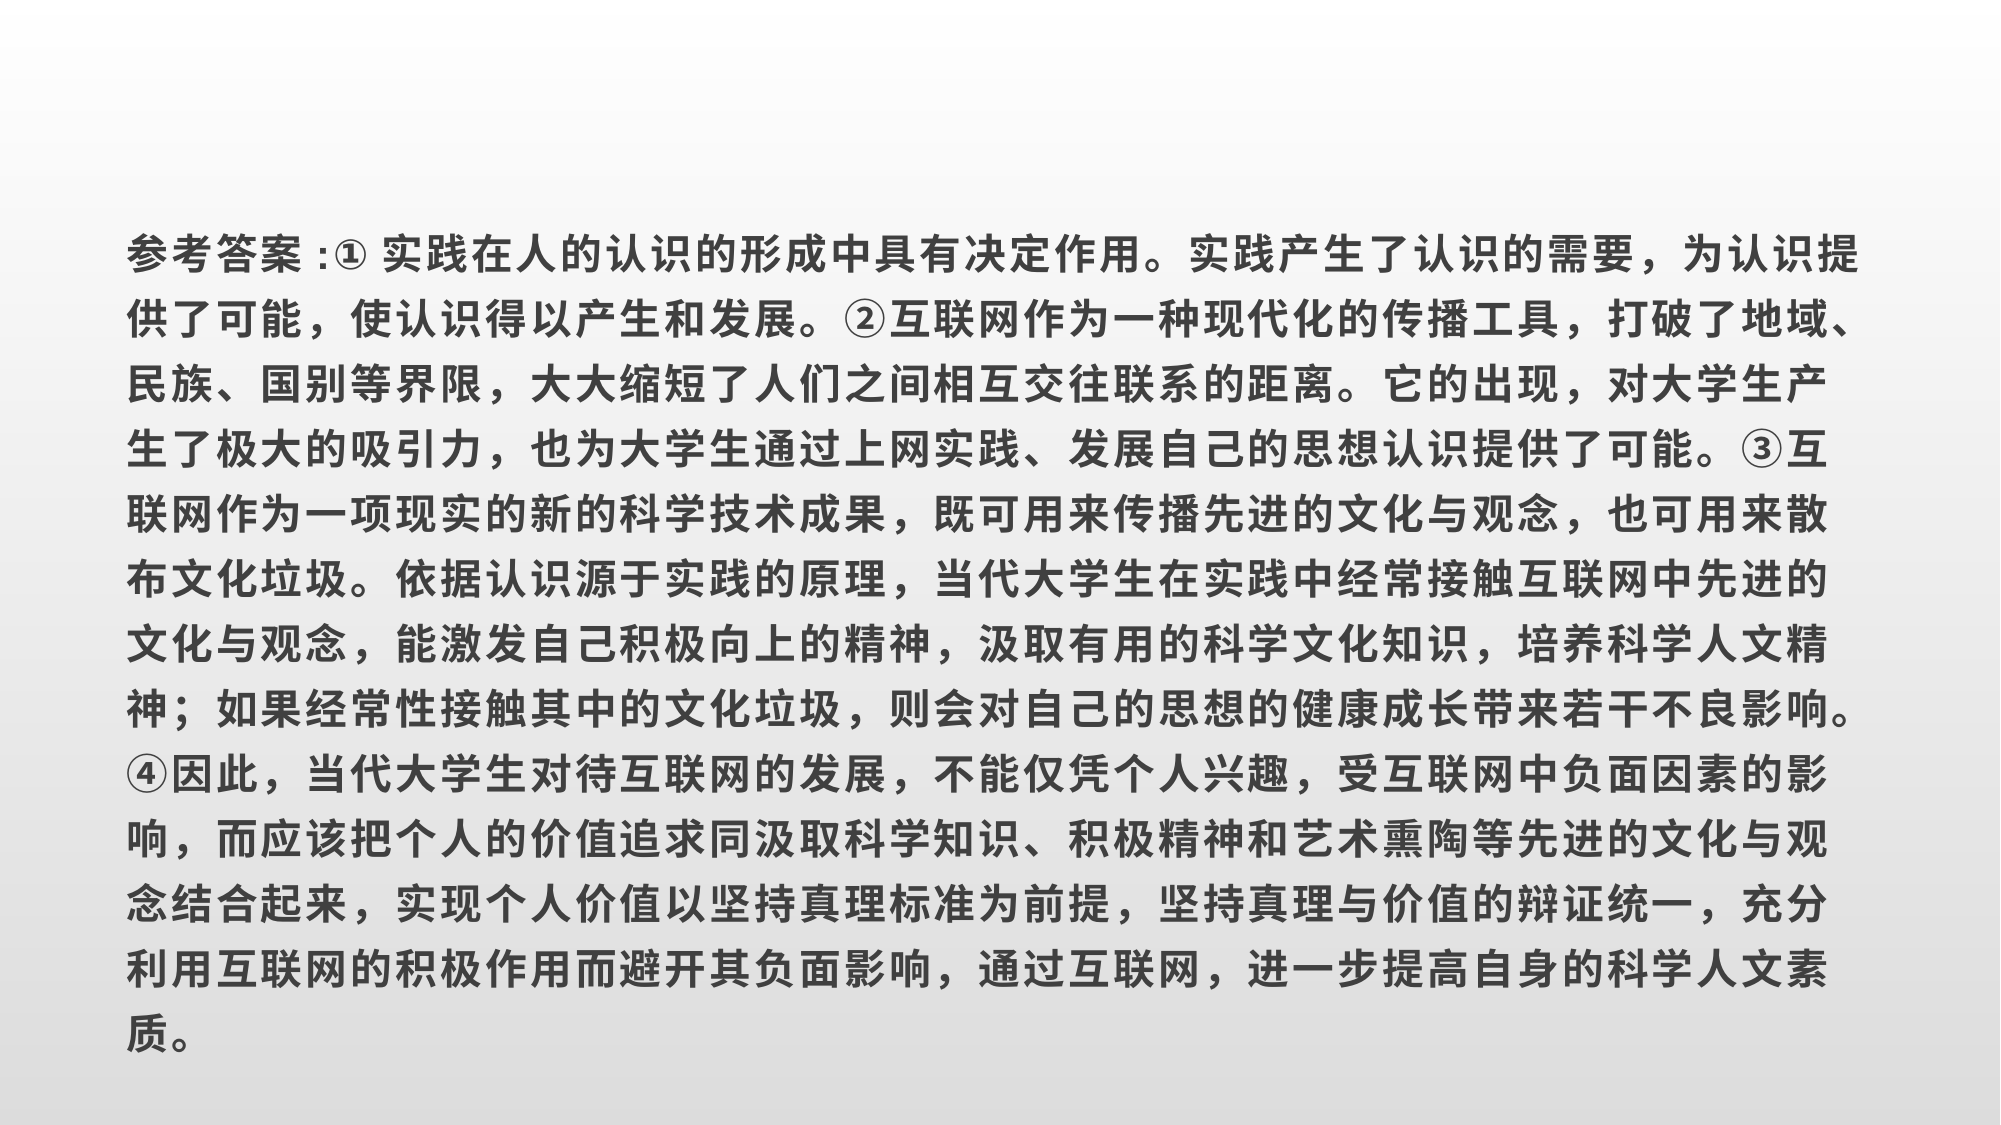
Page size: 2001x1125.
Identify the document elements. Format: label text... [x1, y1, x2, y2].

list 参考答案:①实践在人的认识的形成中具有决定作用。实践产生了认识的需要，为认识提供了可能，使认识得以产生和发展。②互联网作为一种现代化的传播工具，打破了地域、民族、国别等界限，大大缩短了人们之间相互交往联系的距离。它的出现，对大学生产生了极大的吸引力，也为大学生通过上网实践、发展自己的思想认识提供了可能。③互联网作为一项现实的新的科学技术成果，既可用来传播先进的文化与观念，也可用来散布文化垃圾。依据认识源于实践的原理，当代大学生在实践中经常接触互联网中先进的文化与观念，能激发自己积极向上的精神，汲取有用的科学文化知识，培养科学人文精神；如果经常性接触其中的文化垃圾，则会对自己的思想的健康成长带来若干不良影响。④因此，当代大学生对待互联网的发展，不能仅凭个人兴趣，受互联网中负面因素的影响，而应该把个人的价值追求同汲取科学知识、积极精神和艺术熏陶等先进的文化与观念结合起来，实现个人价值以坚持真理标准为前提，坚持真理与价值的辩证统一，充分利用互联网的积极作用而避开其负面影响，通过互联网，进一步提高自身的科学人文素质。 [109, 212, 1891, 1040]
